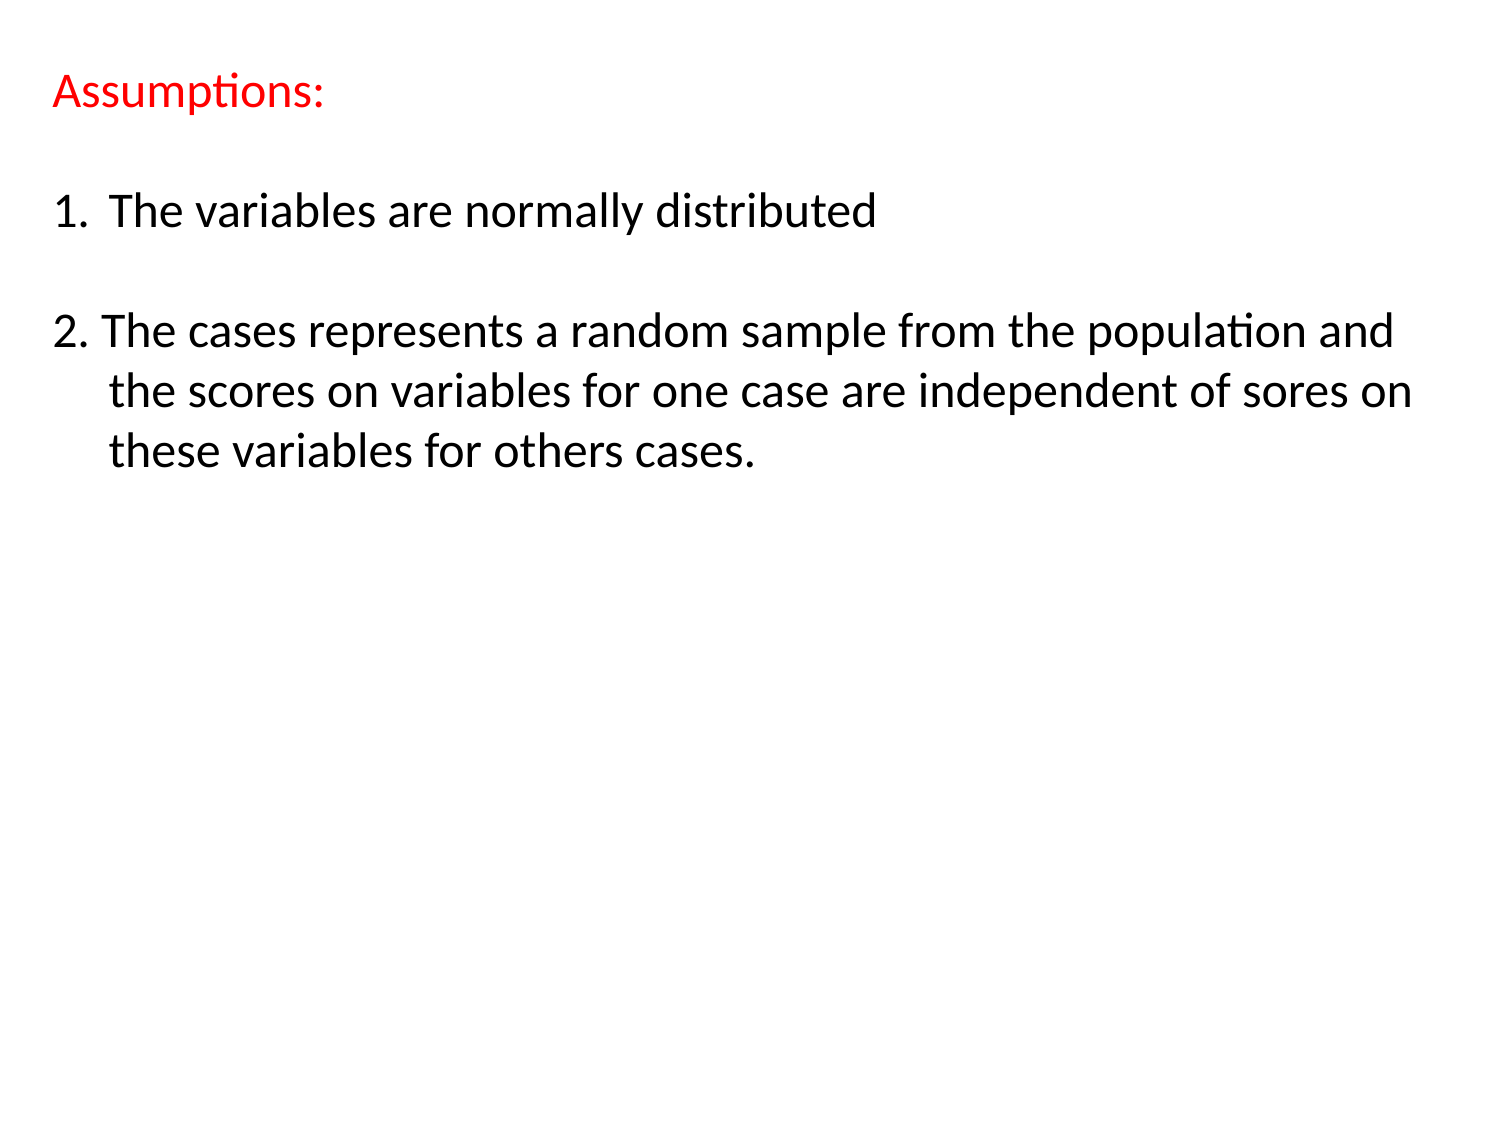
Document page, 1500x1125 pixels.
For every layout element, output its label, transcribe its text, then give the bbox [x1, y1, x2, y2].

text_box Assumptions: The variables are normally distributed 2. The cases represents a random sample from the population and the scores on variables for one case are independent of sores on these variables for others cases. [37, 49, 1463, 485]
